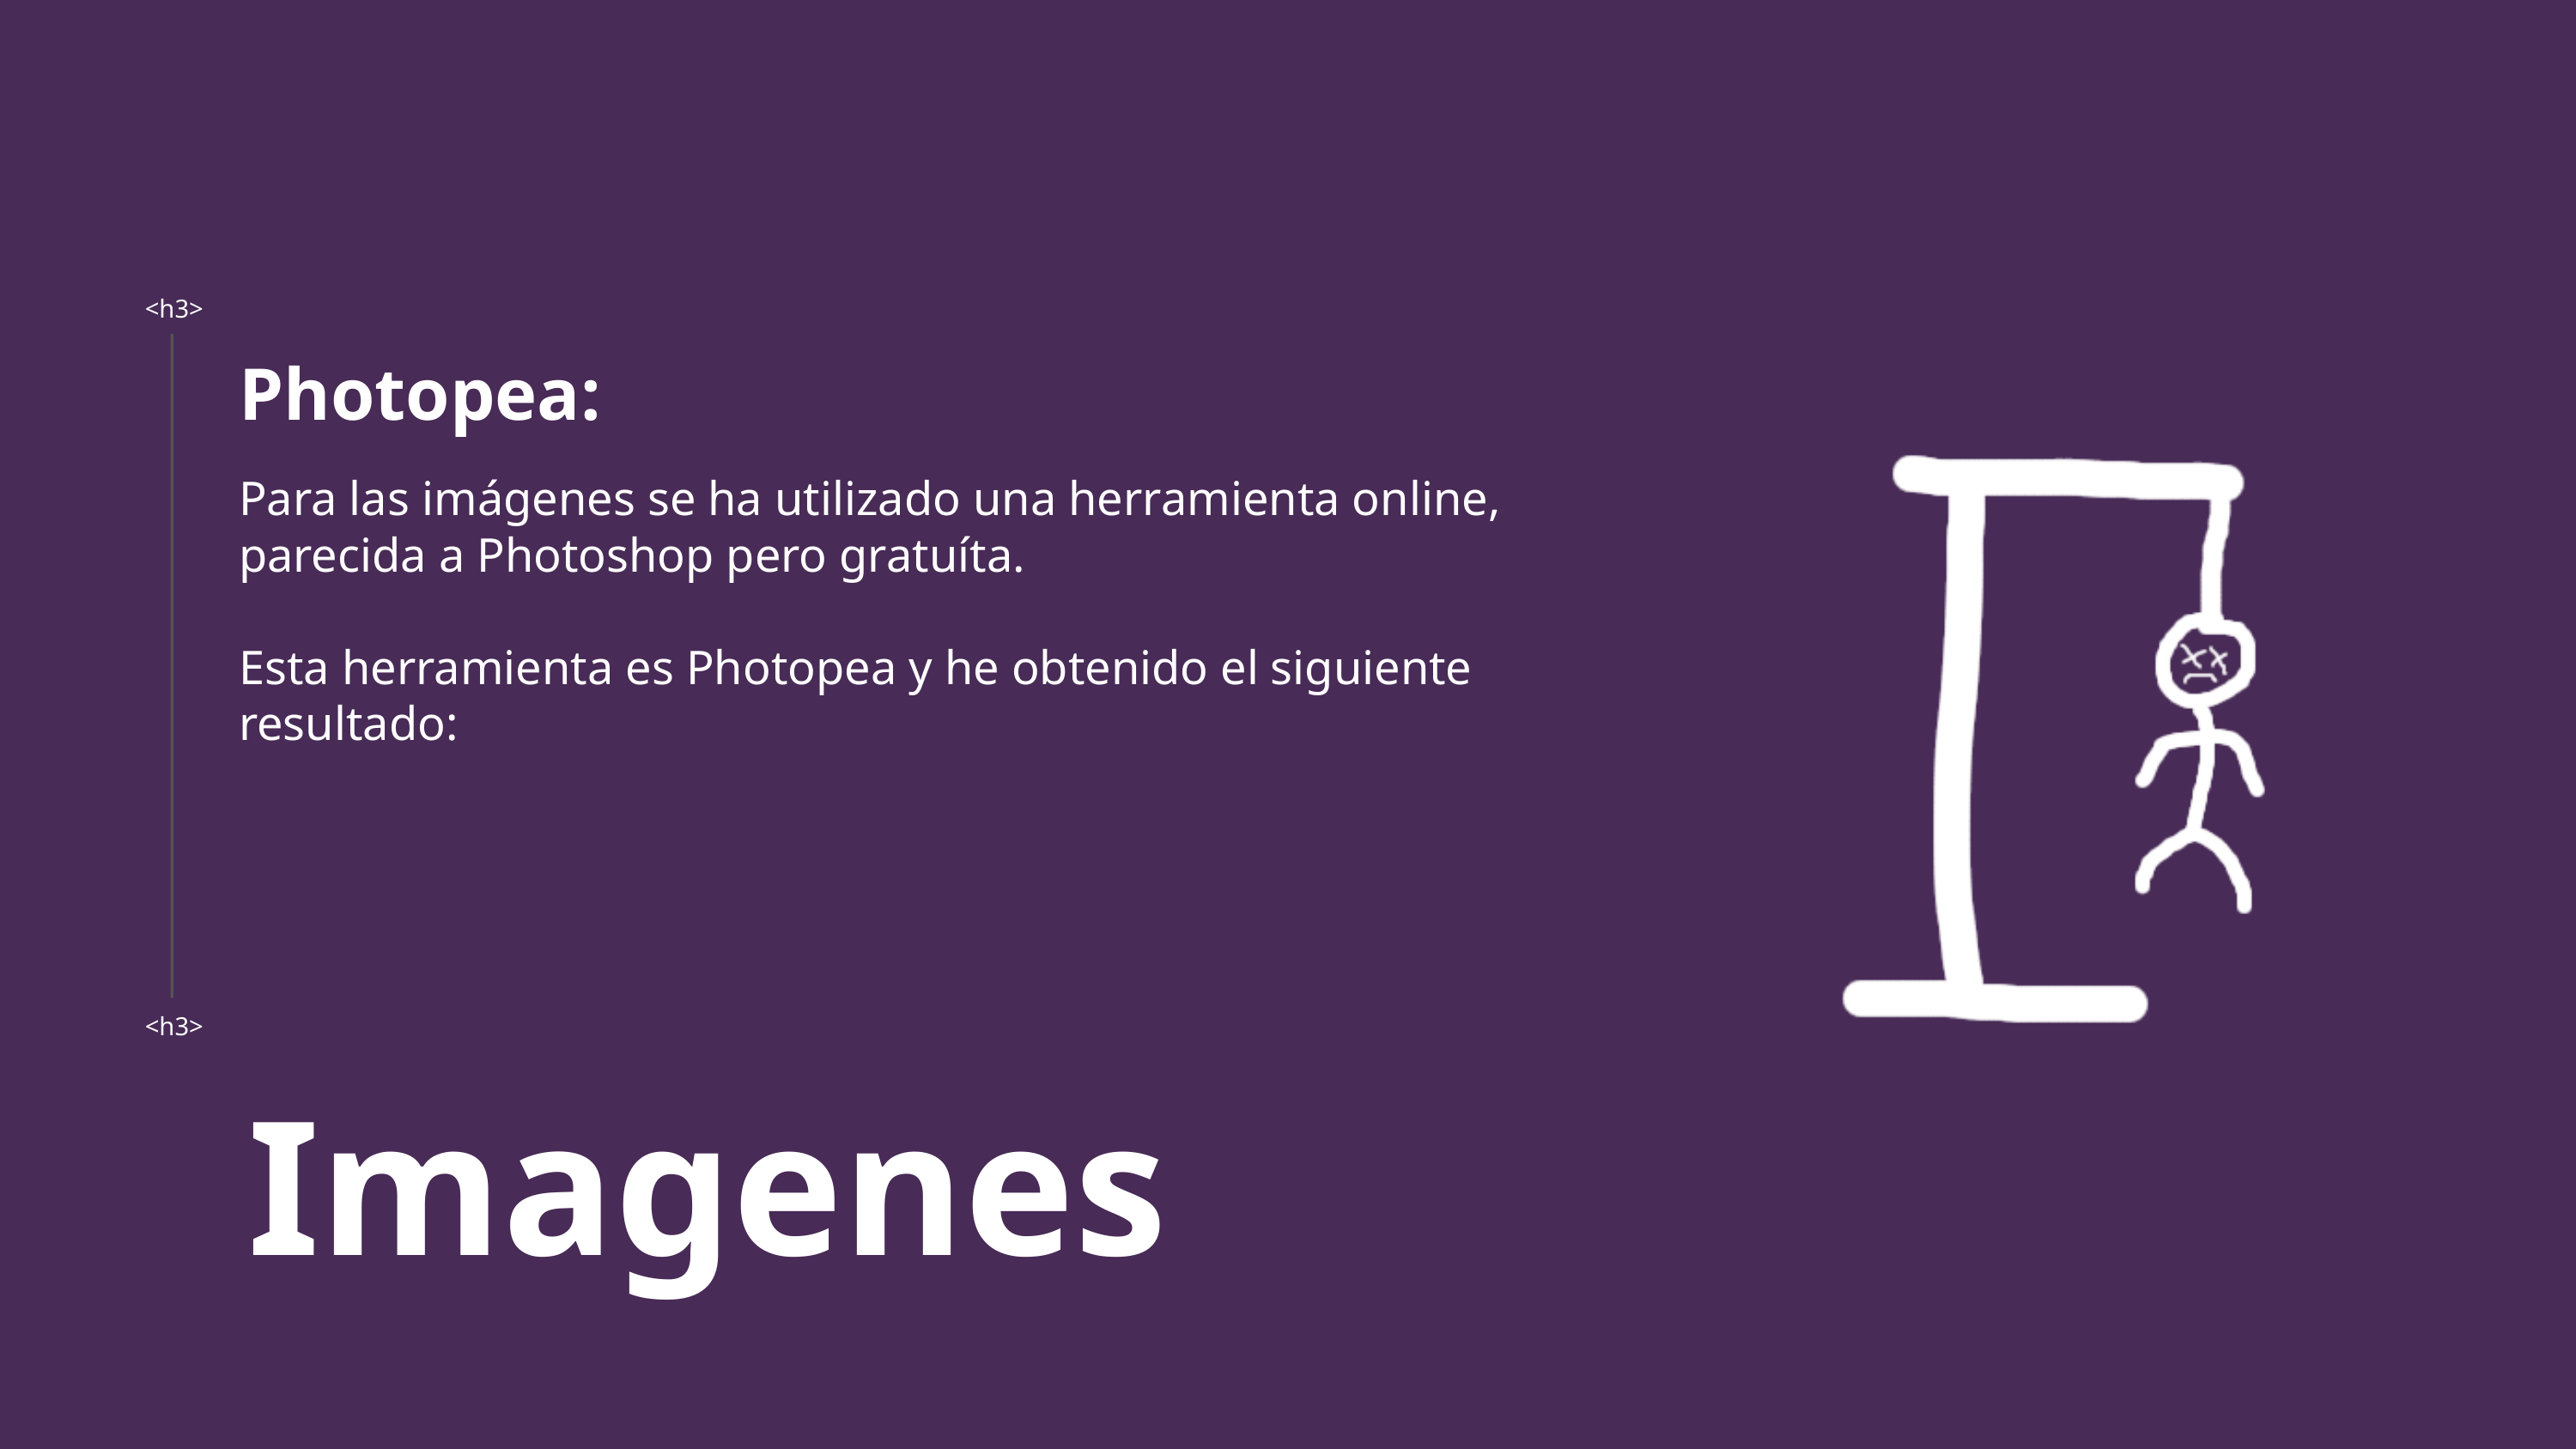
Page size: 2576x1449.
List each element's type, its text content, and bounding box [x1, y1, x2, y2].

text_box Para las imágenes se ha utilizado una herramienta online, parecida a Photoshop pero gratuíta. Esta herramienta es Photopea y he obtenido el siguiente resultado: [239, 469, 1589, 750]
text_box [1692, 333, 2432, 1073]
text_box <h3> [144, 292, 248, 324]
text_box <h3> [144, 1009, 248, 1040]
text_box Photopea: [239, 367, 1083, 435]
text_box Imagenes [247, 1119, 1328, 1293]
